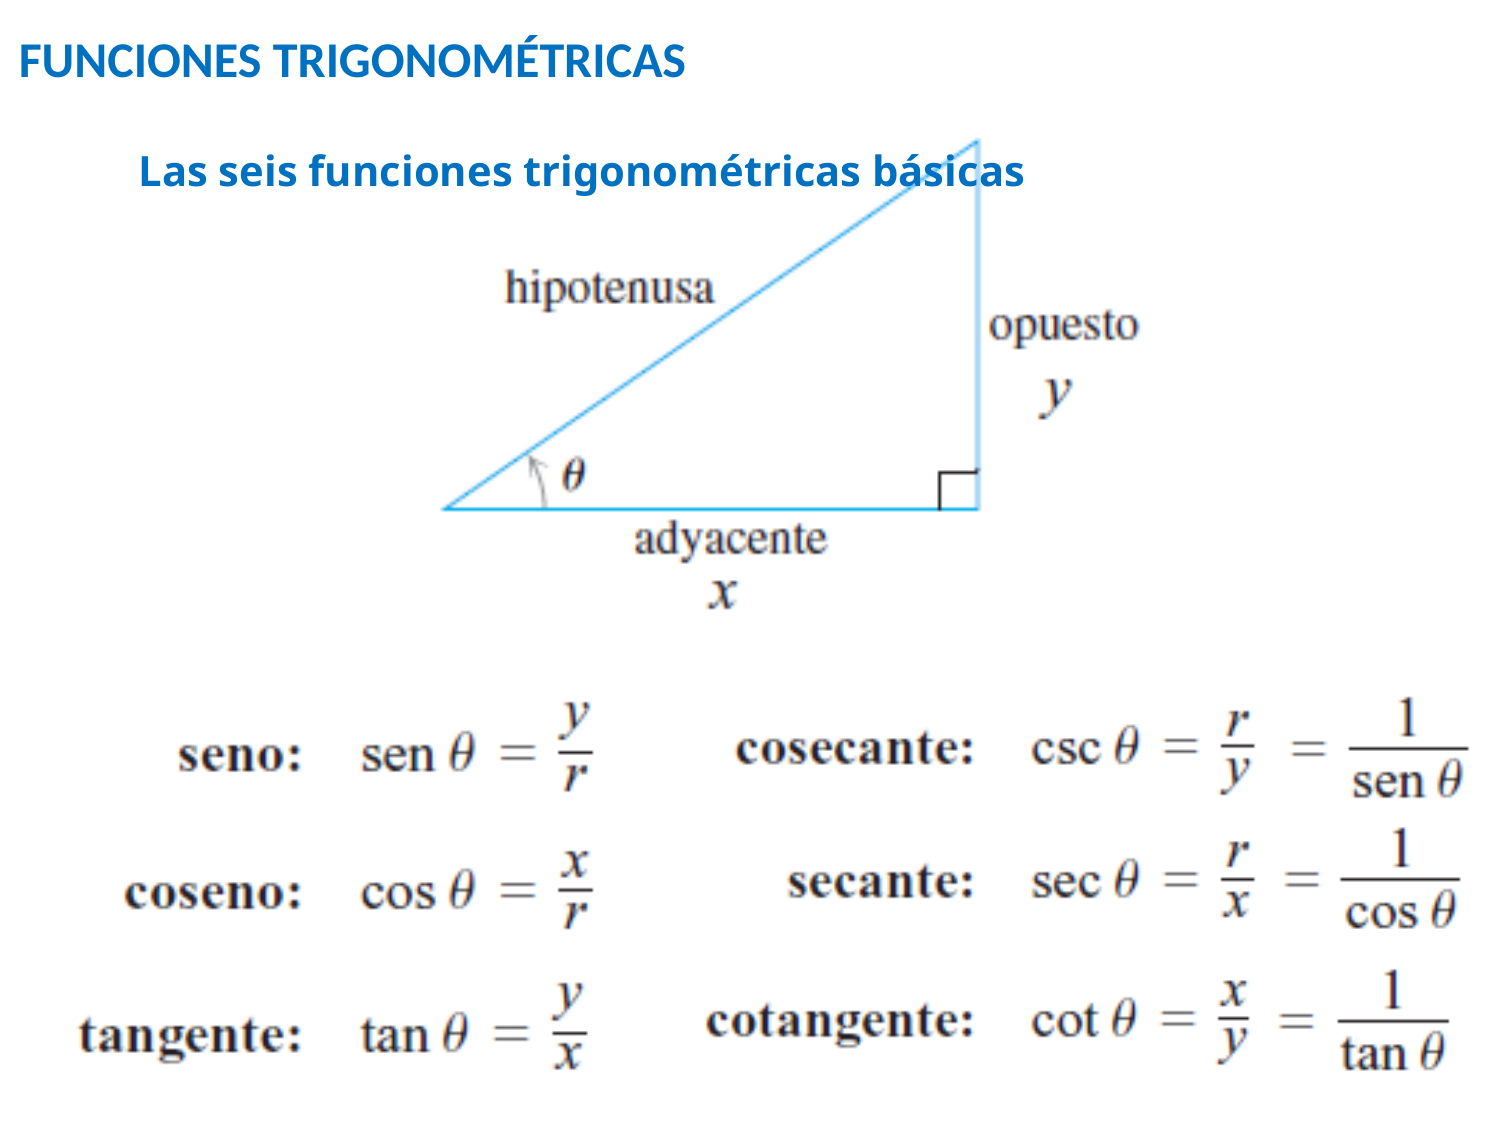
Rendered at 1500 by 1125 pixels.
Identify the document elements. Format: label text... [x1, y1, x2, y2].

picture [694, 662, 1497, 1093]
text_box FUNCIONES TRIGONOMÉTRICAS [3, 20, 1392, 95]
text_box Las seis funciones trigonométricas básicas [123, 137, 337, 202]
picture [337, 87, 1171, 628]
picture [3, 669, 631, 1093]
